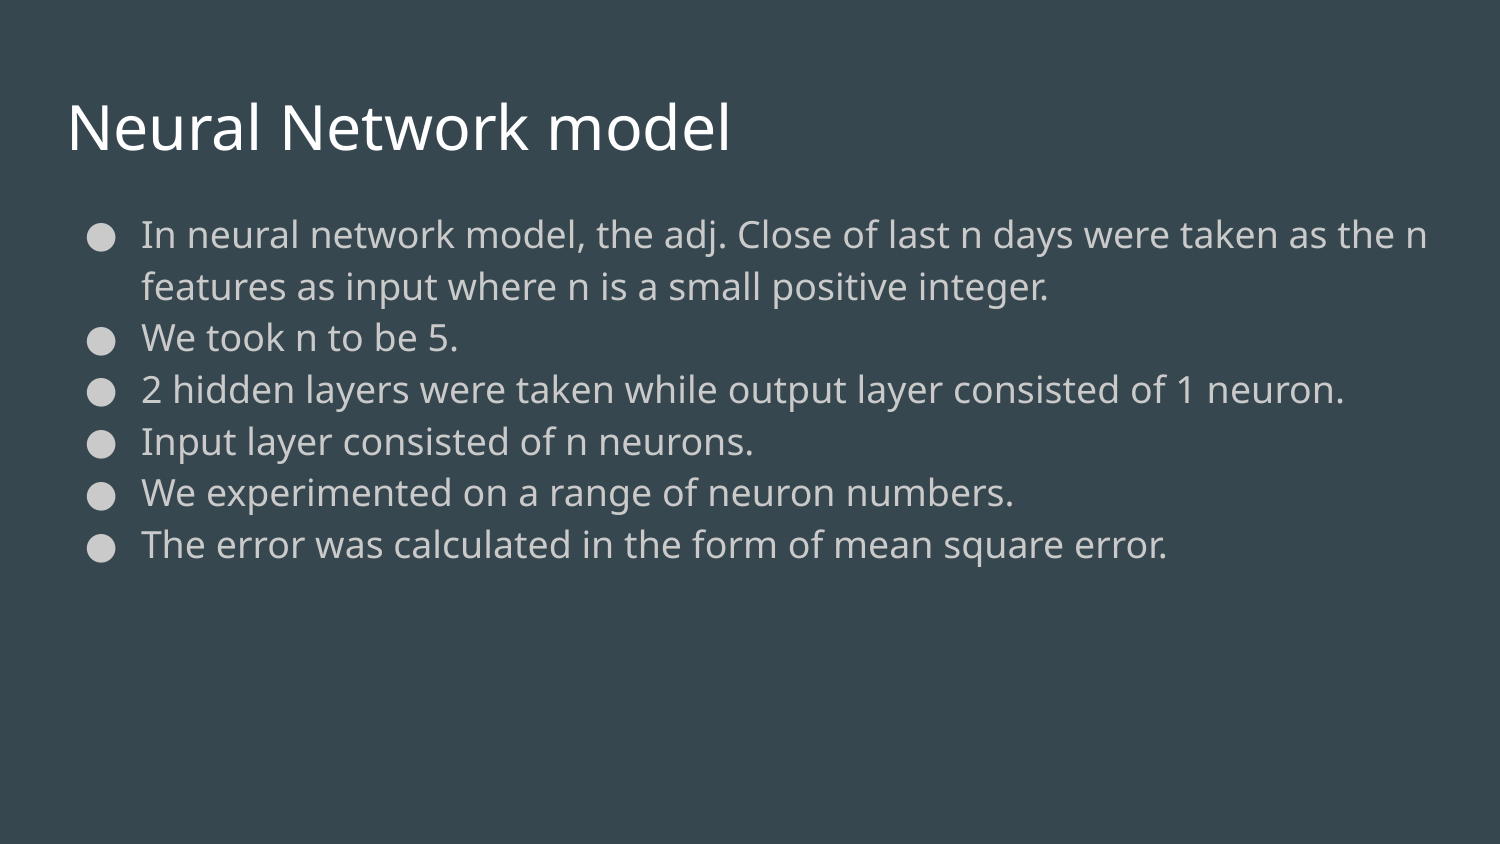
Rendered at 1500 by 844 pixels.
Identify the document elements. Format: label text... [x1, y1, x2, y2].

title Neural Network model [51, 72, 1449, 167]
list In neural network model, the adj. Close of last n days were taken as the n features as input where n is a small positive integer. We took n to be 5. 2 hidden layers were taken while output layer consisted of 1 neuron. Input layer consisted of n neurons. We experimented on a range of neuron numbers. The error was calculated in the form of mean square error. [51, 189, 1449, 750]
